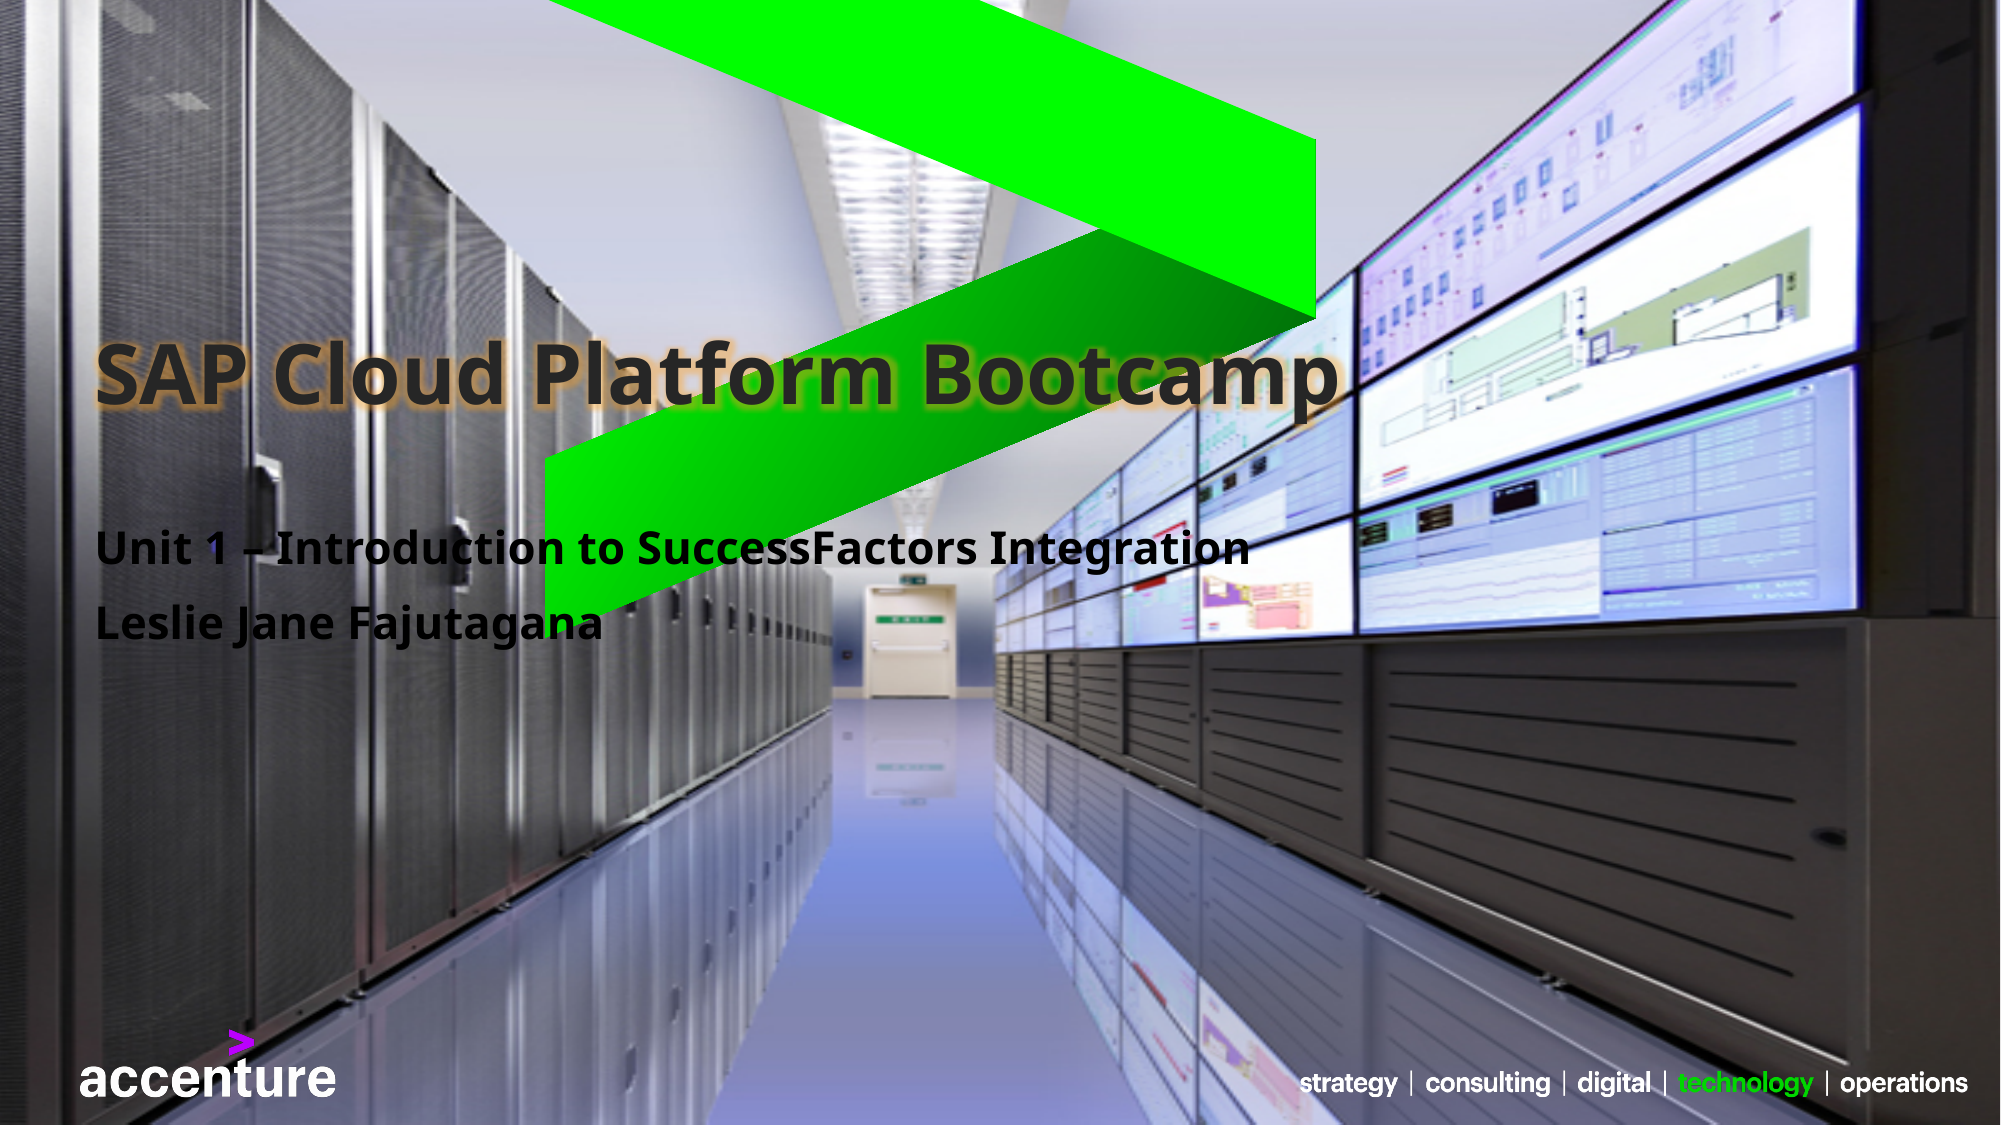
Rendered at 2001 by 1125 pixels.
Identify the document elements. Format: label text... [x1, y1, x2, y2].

list Unit 1 – Introduction to SuccessFactors Integration Leslie Jane Fajutagana [79, 486, 1290, 682]
picture [659, 403, 665, 411]
picture [0, 0, 2001, 1125]
picture [610, 367, 614, 378]
picture [687, 377, 698, 389]
